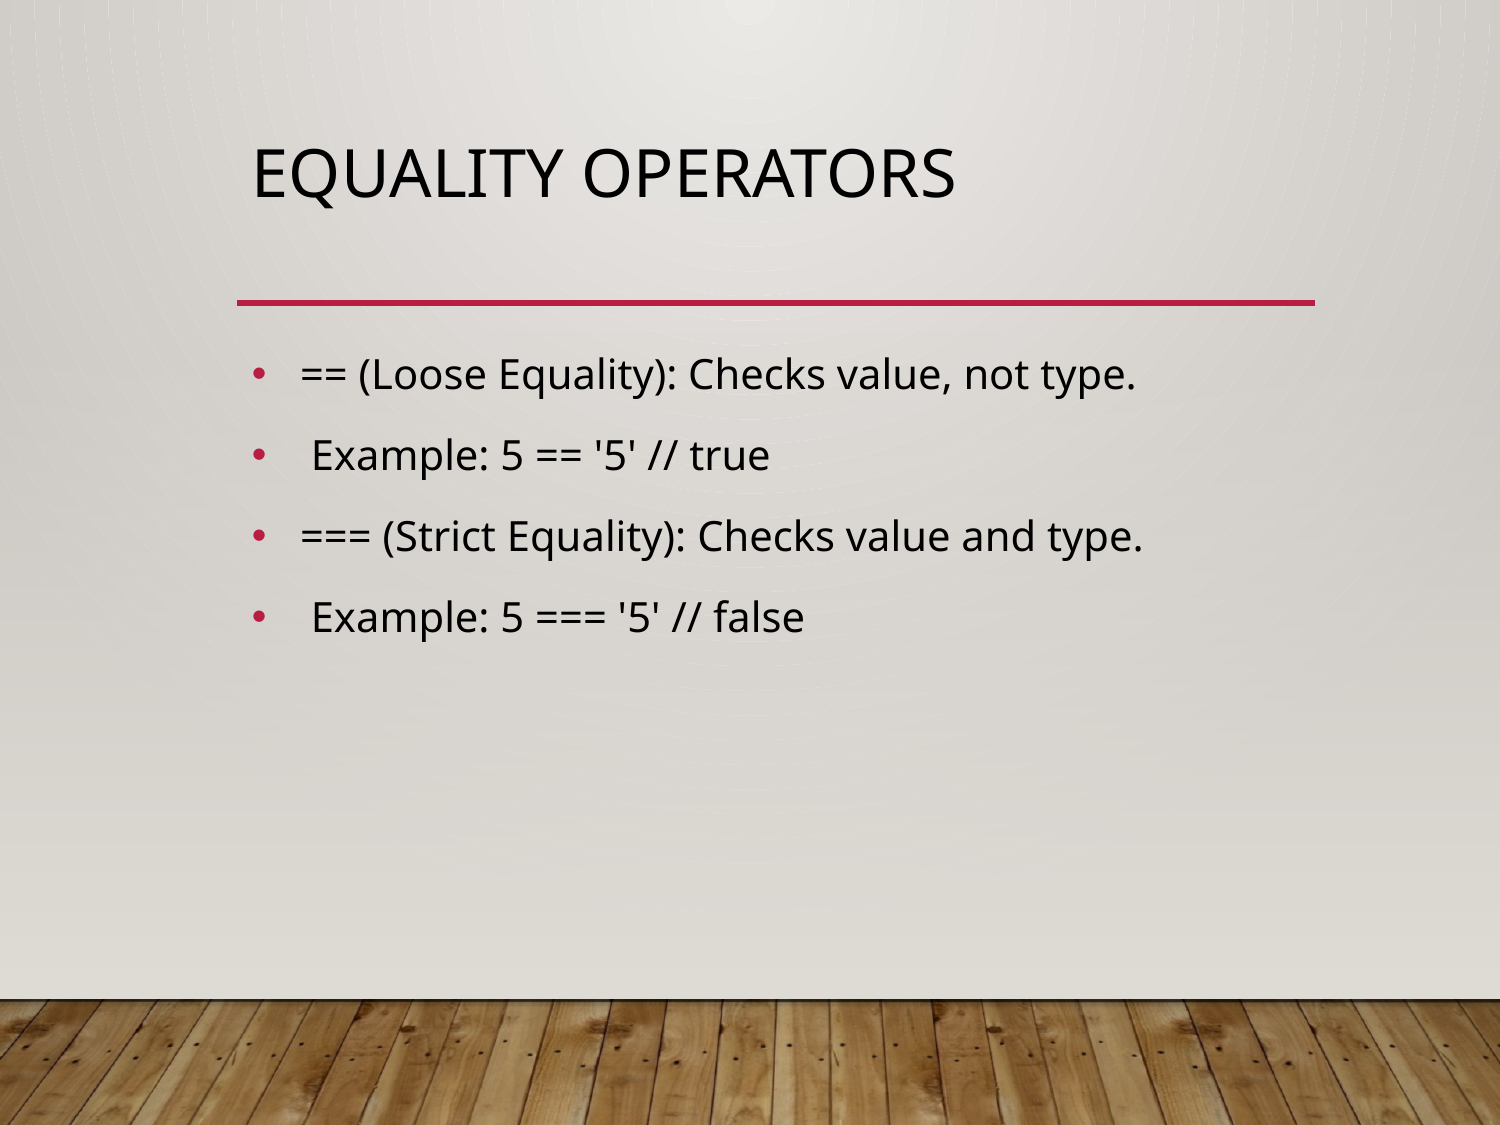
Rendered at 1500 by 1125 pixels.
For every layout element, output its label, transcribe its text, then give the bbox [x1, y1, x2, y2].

list == (Loose Equality): Checks value, not type. Example: 5 == '5' // true === (Strict Equality): Checks value and type. Example: 5 === '5' // false [236, 330, 1315, 897]
title Equality Operators [236, 131, 1315, 305]
picture [0, 999, 1500, 1125]
